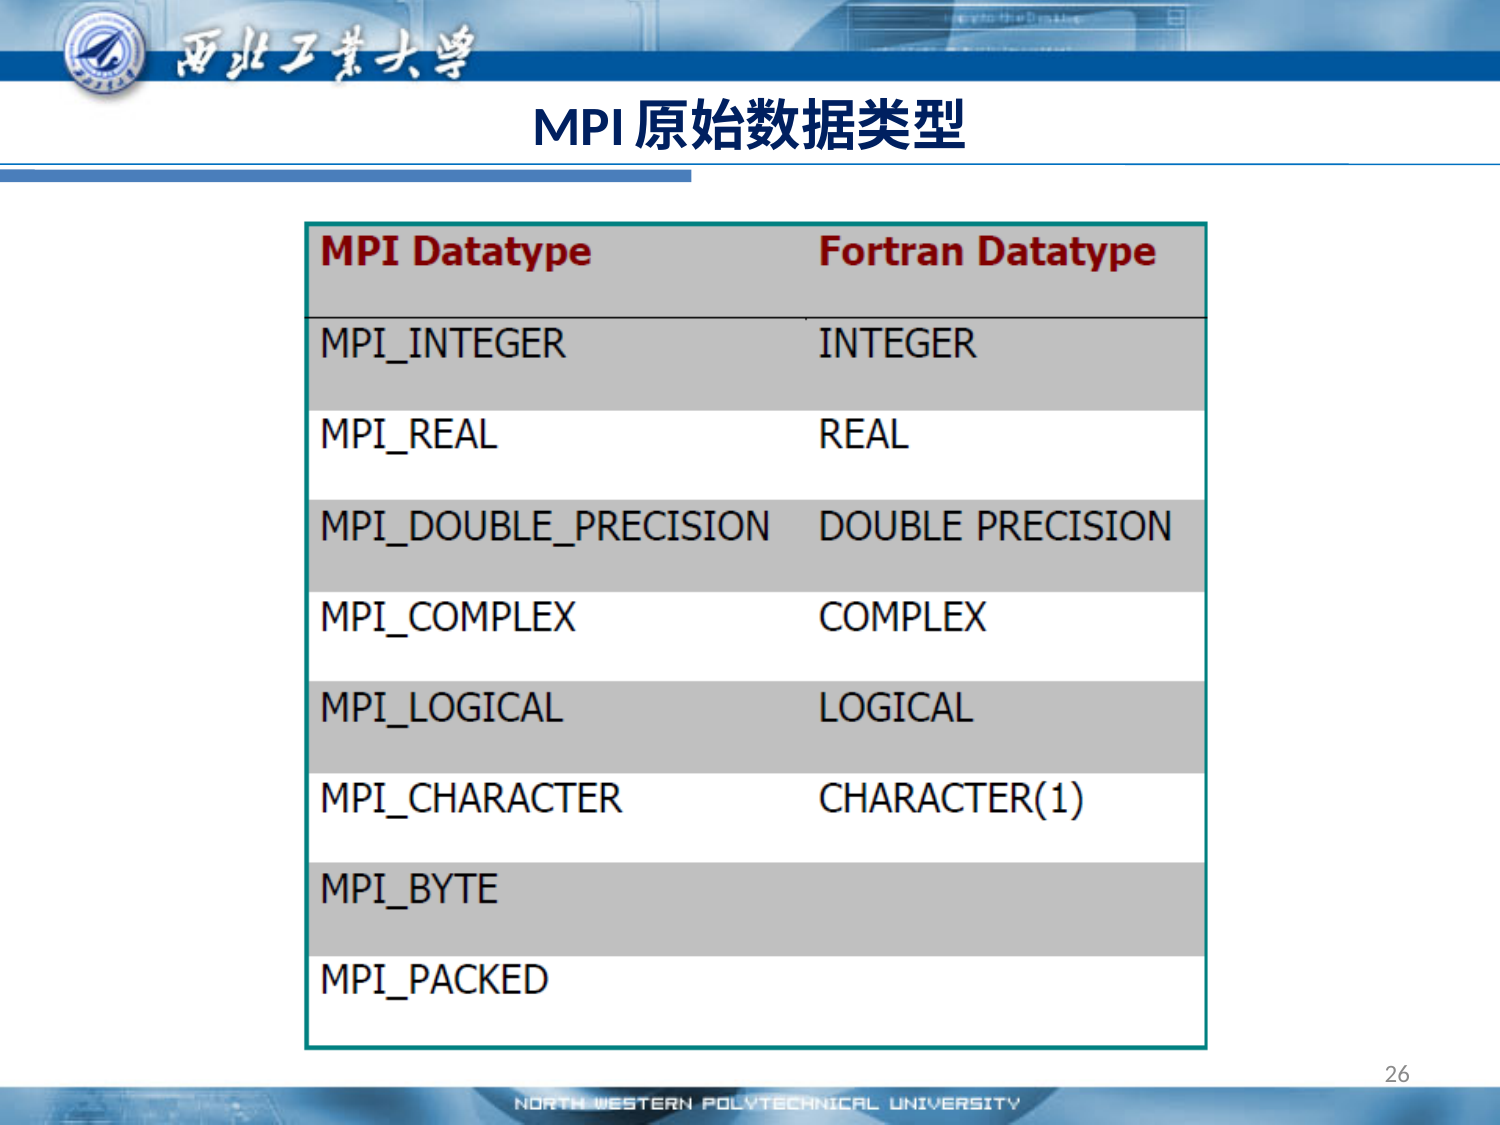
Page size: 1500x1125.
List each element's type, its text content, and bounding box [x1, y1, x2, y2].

picture [0, 165, 1500, 1125]
title MPI原始数据类型 [35, 82, 1465, 164]
picture [0, 0, 1500, 163]
slide_number 26 [1074, 1042, 1425, 1103]
